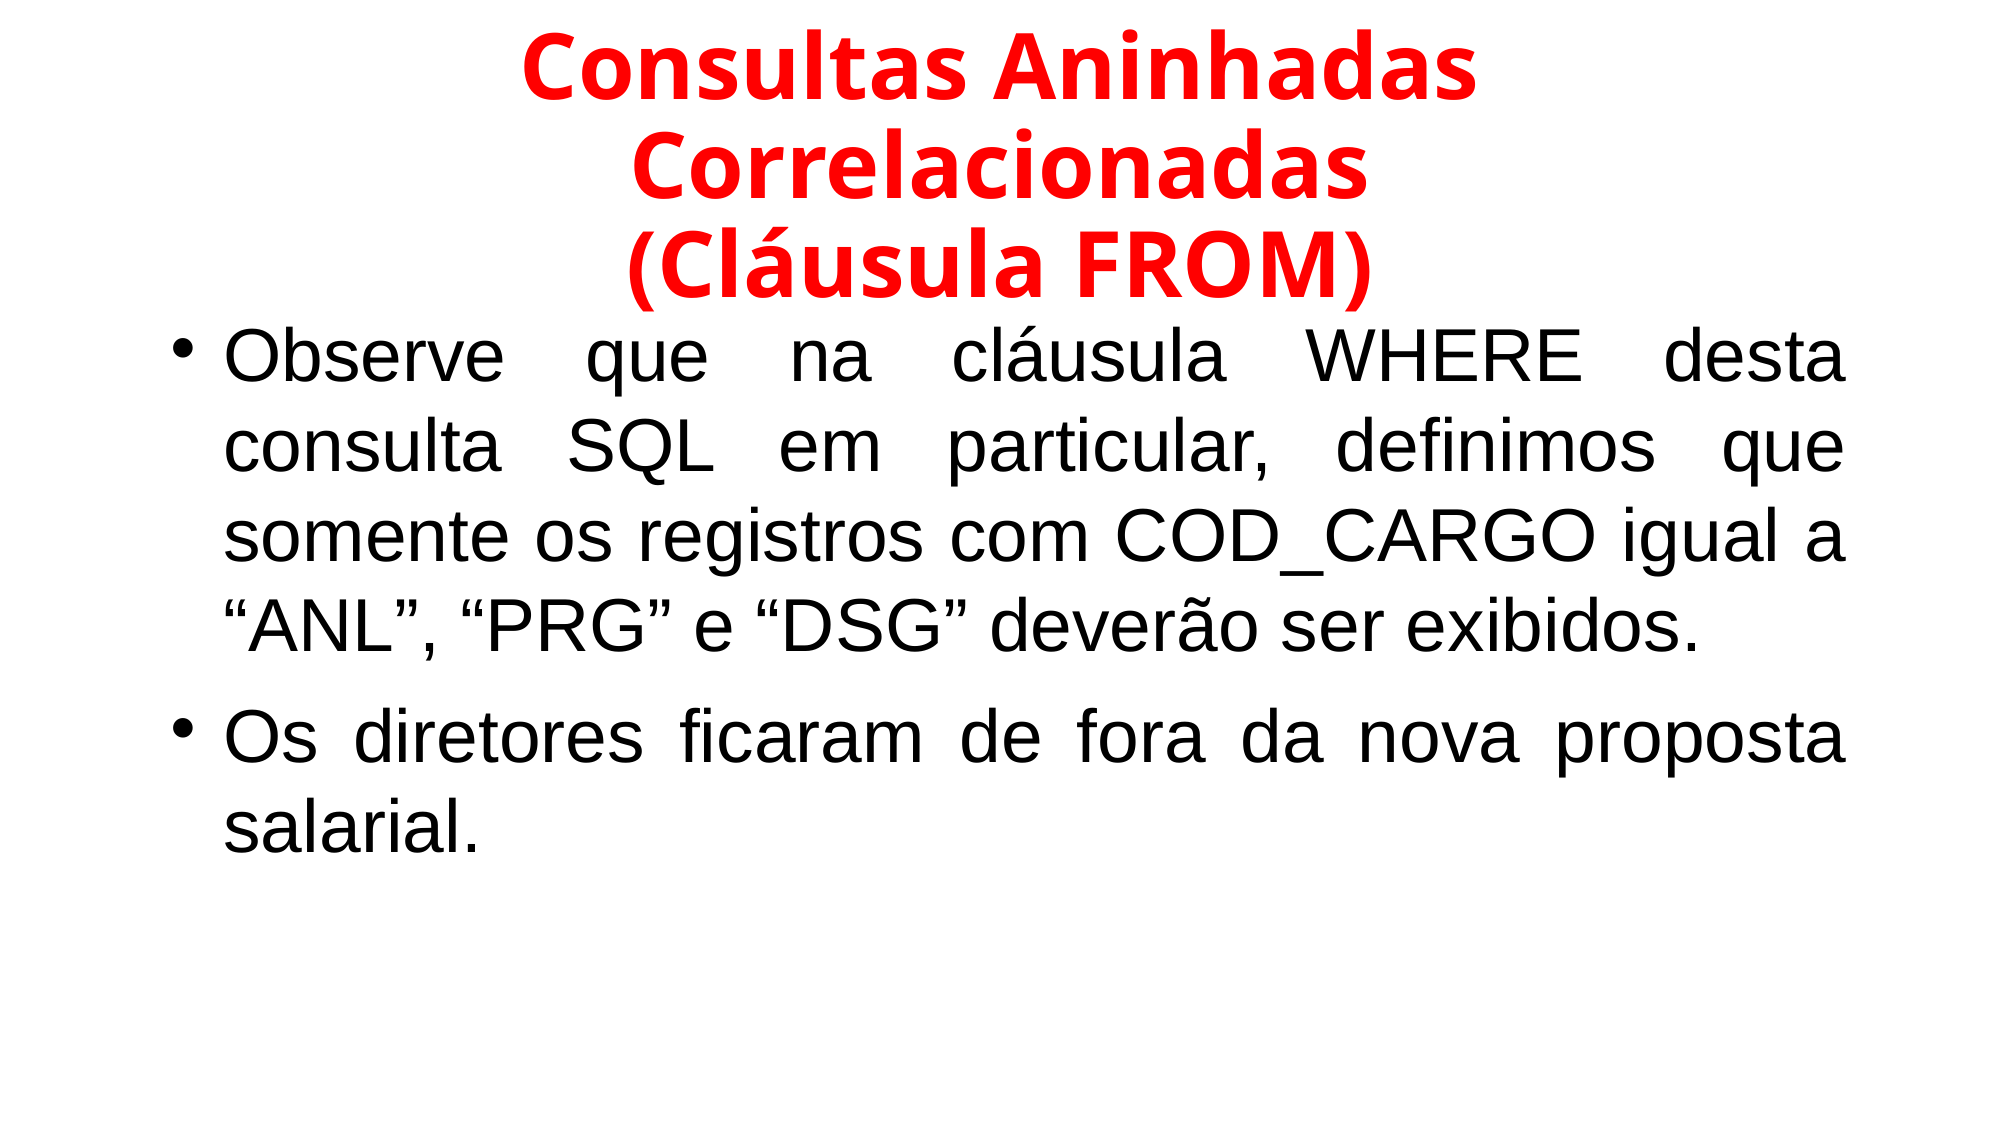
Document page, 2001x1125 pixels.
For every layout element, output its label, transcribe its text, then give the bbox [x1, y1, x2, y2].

list Observe que na cláusula WHERE desta consulta SQL em particular, definimos que somente os registros com COD_CARGO igual a “ANL”, “PRG” e “DSG” deverão ser exibidos. Os diretores ficaram de fora da nova proposta salarial. [137, 299, 1863, 1014]
title Consultas Aninhadas Correlacionadas (Cláusula FROM) [137, 59, 1863, 278]
